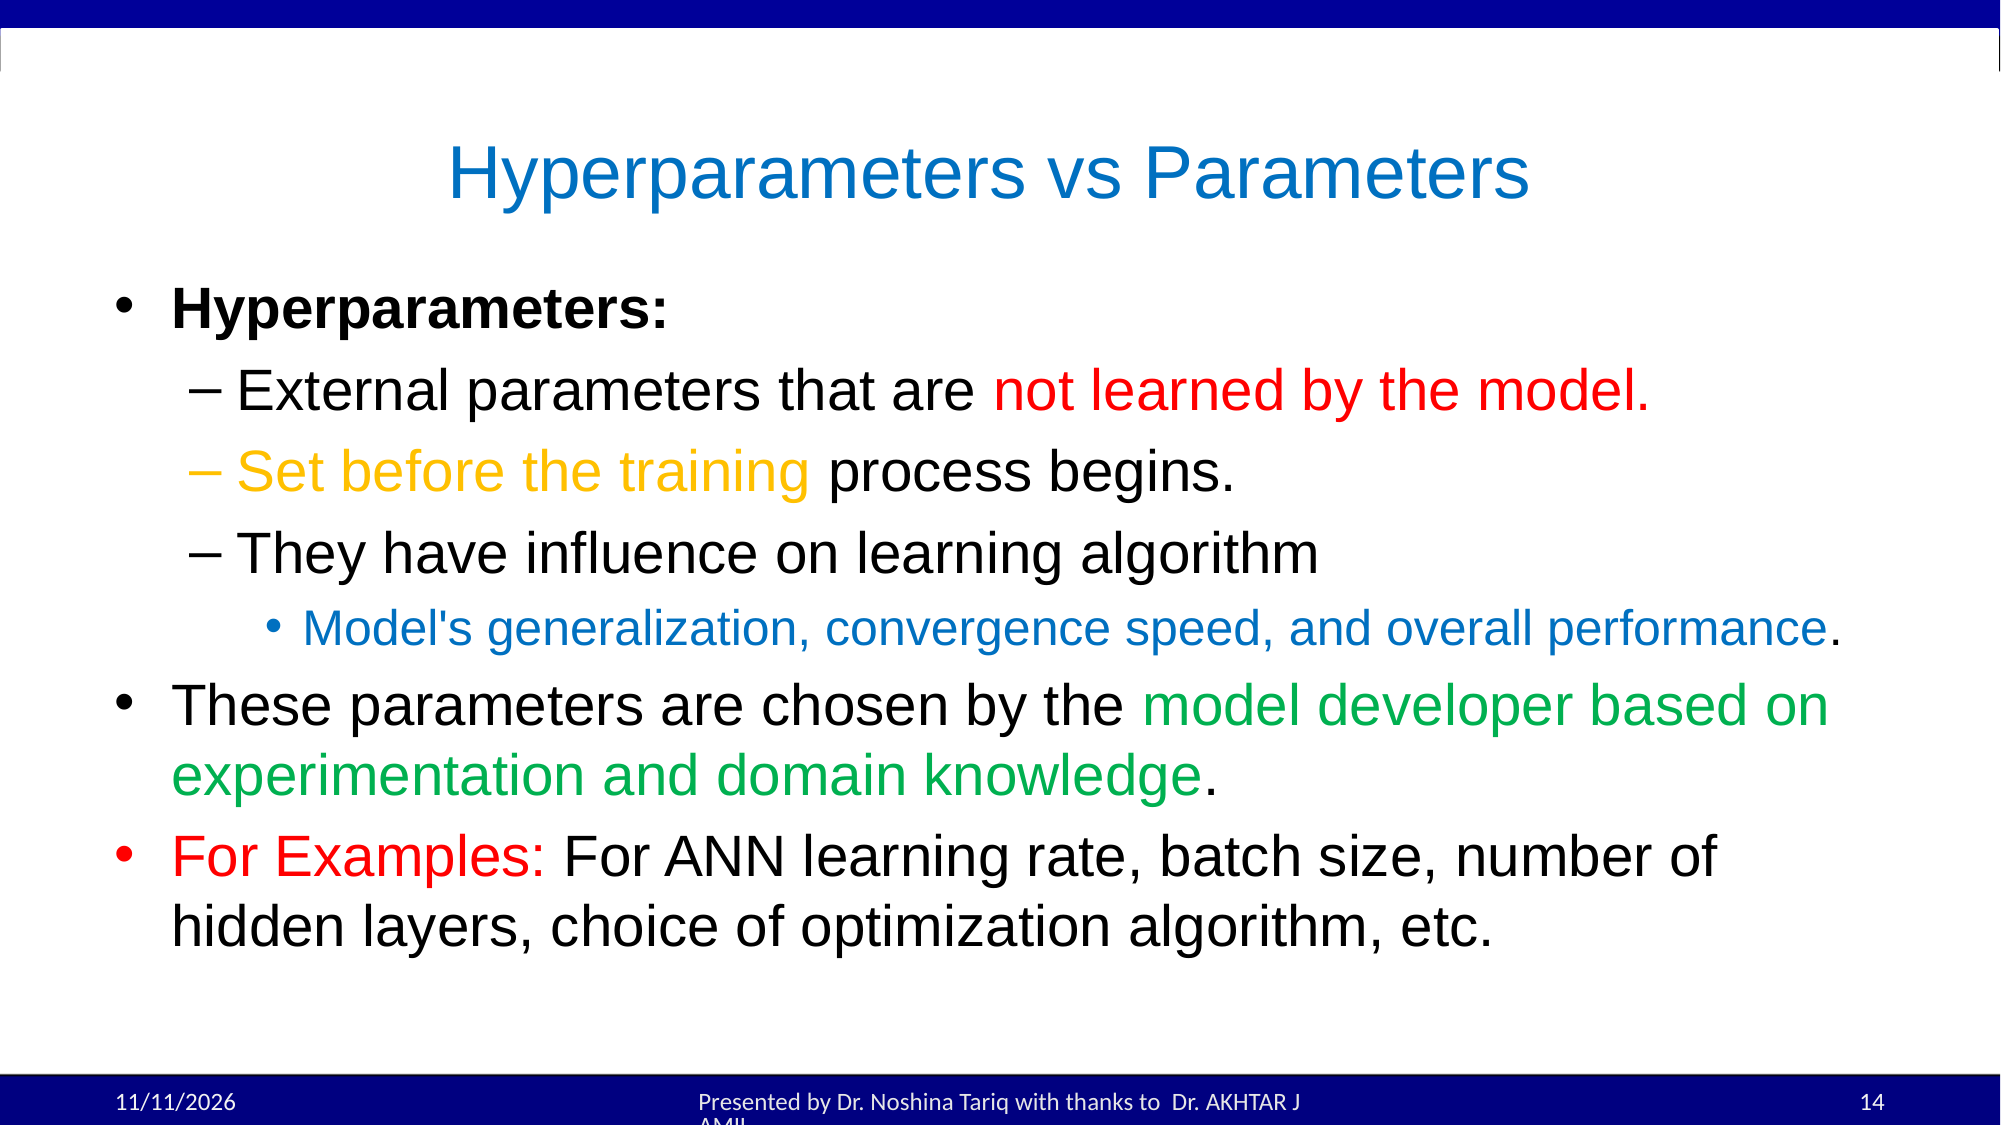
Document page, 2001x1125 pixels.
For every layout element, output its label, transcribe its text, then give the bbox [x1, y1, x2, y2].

slide_number 28-Aug-25 [99, 1062, 567, 1125]
slide_number 14 [1433, 1062, 1900, 1125]
footer Presented by Dr. Noshina Tariq with thanks to Dr. AKHTAR JAMIL [683, 1062, 1317, 1125]
title Hyperparameters vs Parameters [99, 99, 1900, 238]
picture [0, 0, 2001, 1125]
list Hyperparameters: External parameters that are not learned by the model. Set before the training process begins. They have influence on learning algorithm Model's generalization, convergence speed, and overall performance. These parameters are chosen by the model developer based on experimentation and domain knowledge. For Examples: For ANN learning rate, batch size, number of hidden layers, choice of optimization algorithm, etc. [99, 262, 1900, 1005]
